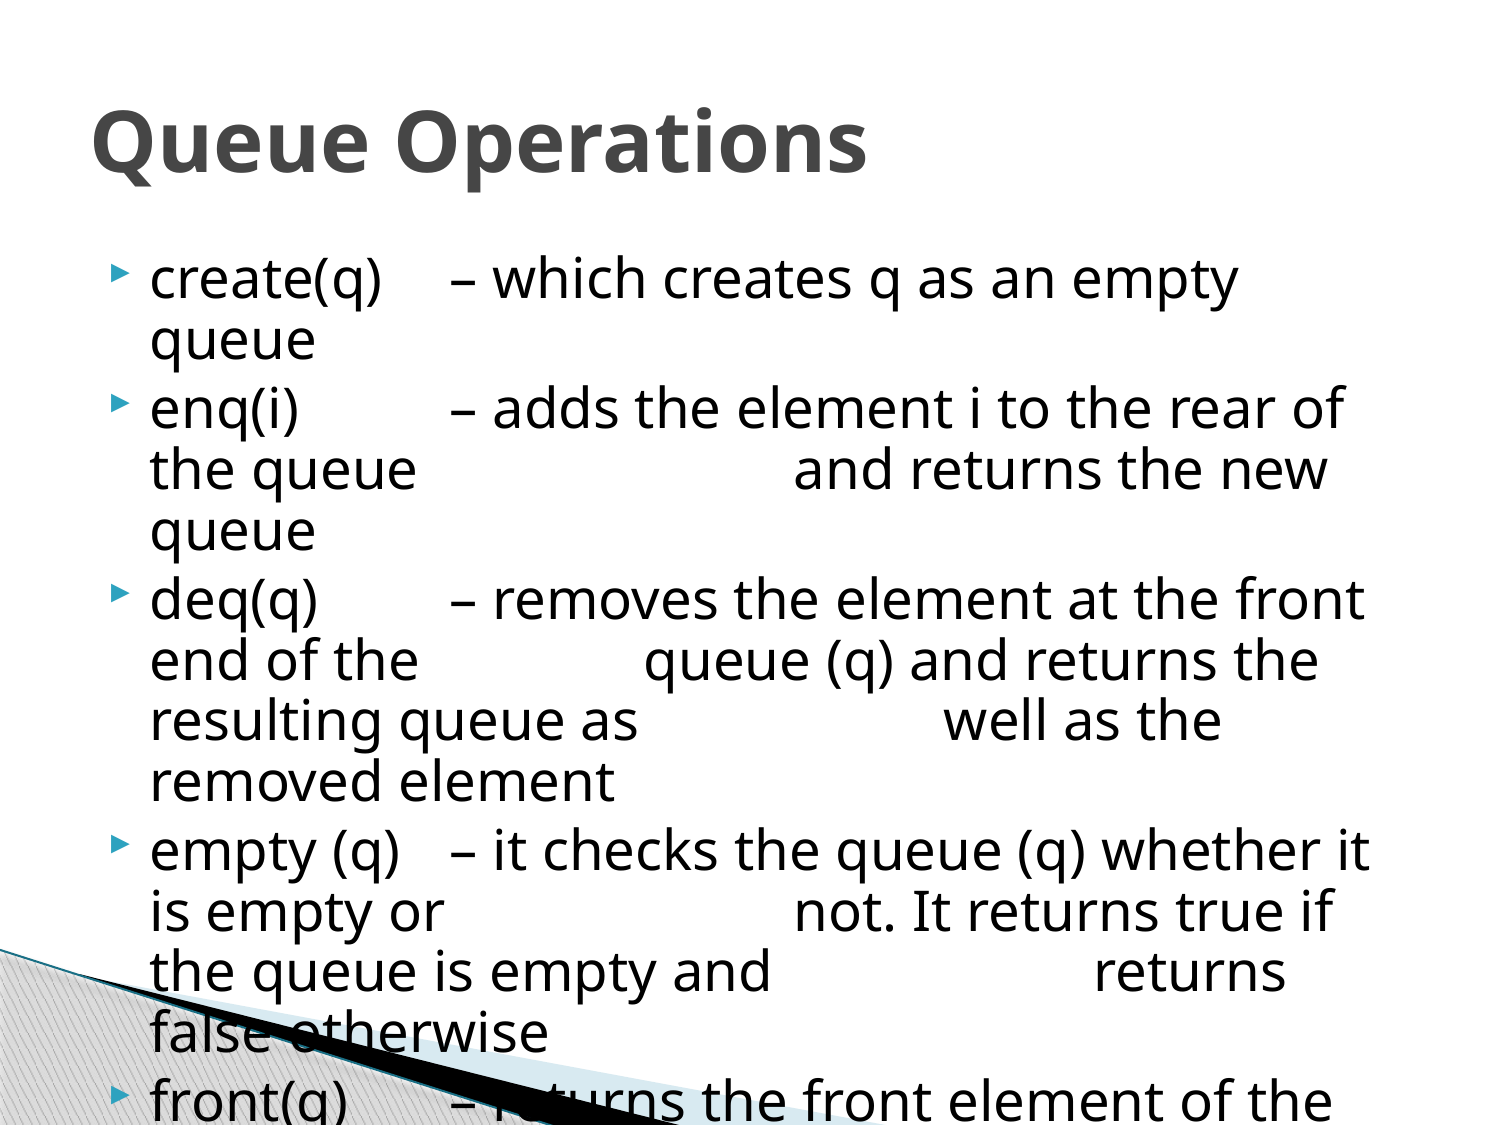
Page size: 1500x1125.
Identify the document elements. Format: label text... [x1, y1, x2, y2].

title Queue Operations [75, 45, 1425, 233]
list create(q) – which creates q as an empty queue enq(i) – adds the element i to the rear of the queue and returns the new queue deq(q) – removes the element at the front end of the queue (q) and returns the resulting queue as well as the removed element empty (q) – it checks the queue (q) whether it is empty or not. It returns true if the queue is empty and returns false otherwise front(q) – returns the front element of the queue without changing the queue queuesize (q) – returns the number of entries in the queue [74, 242, 1426, 986]
